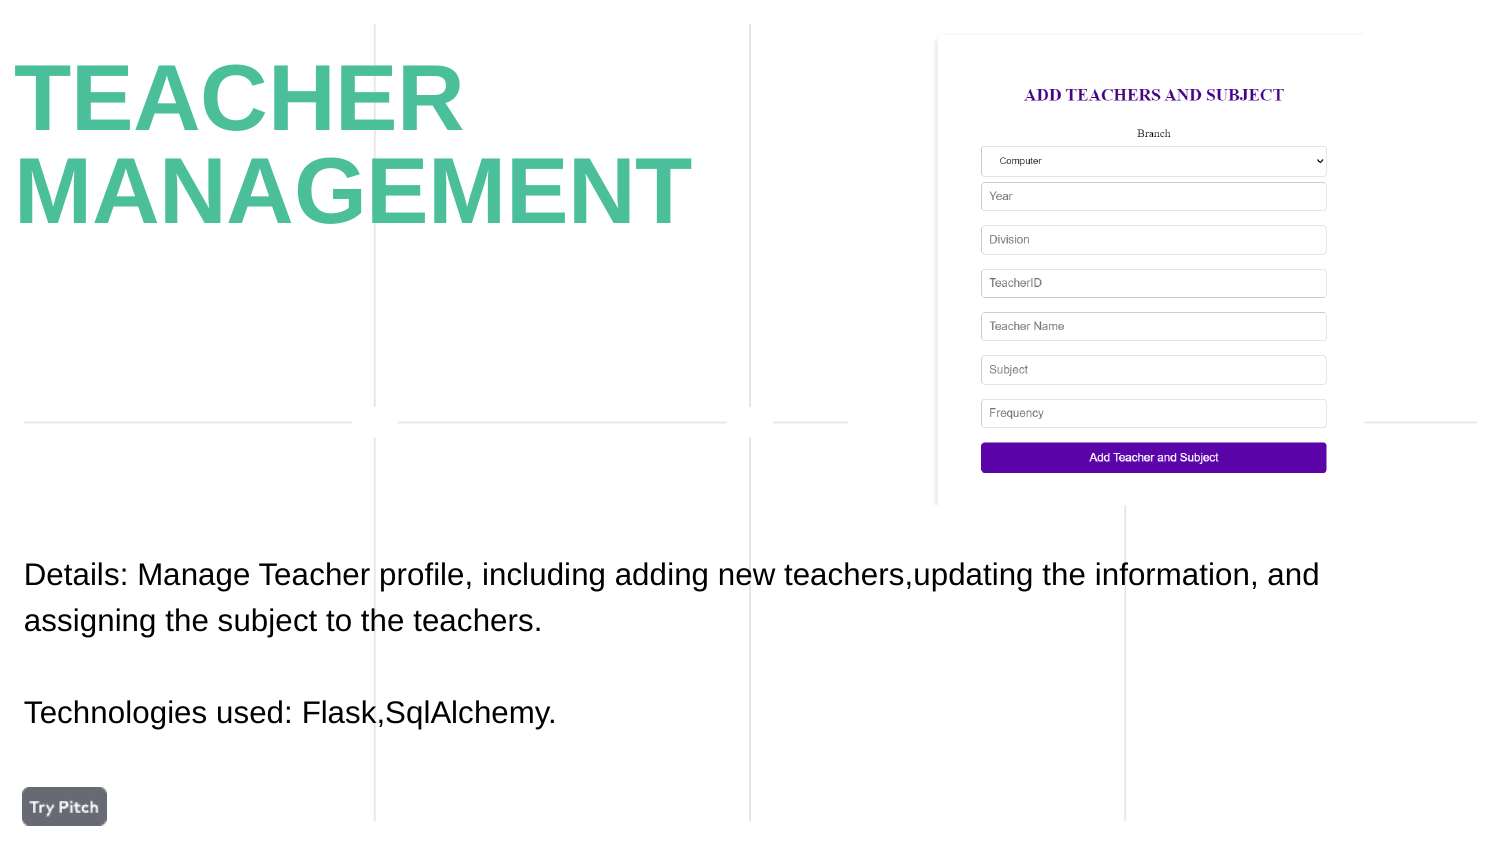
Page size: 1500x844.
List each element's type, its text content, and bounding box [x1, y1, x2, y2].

text_box Details: Manage Teacher profile, including adding new teachers,updating the information, and assigning the subject to the teachers. Technologies used: Flask,SqlAlchemy. [23, 545, 1422, 730]
text_box TEACHER MANAGEMENT [14, 55, 847, 243]
picture [847, 0, 1365, 506]
picture [22, 787, 108, 826]
